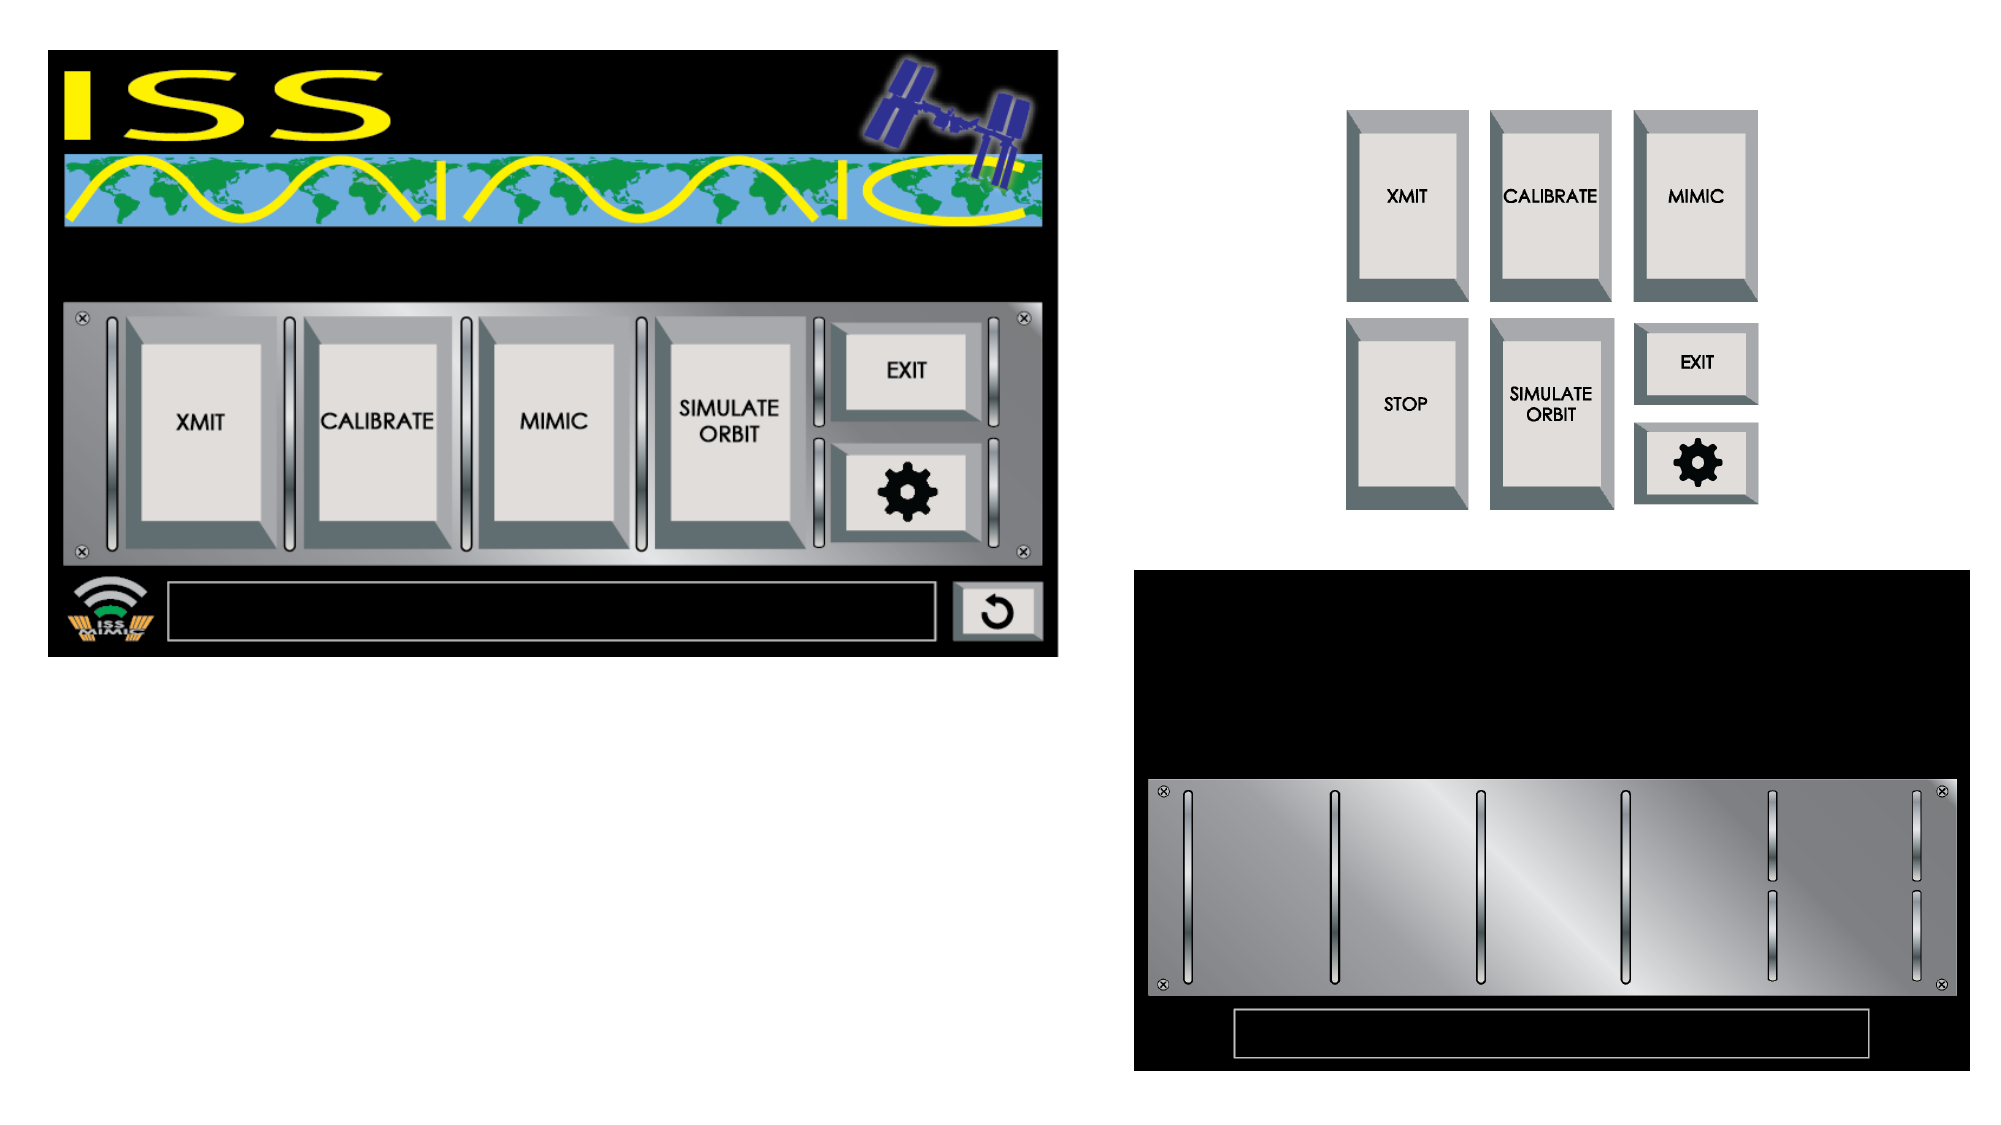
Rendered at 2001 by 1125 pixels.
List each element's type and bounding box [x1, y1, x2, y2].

picture [1130, 570, 1970, 1071]
picture [1336, 96, 1763, 524]
picture [48, 50, 1059, 657]
